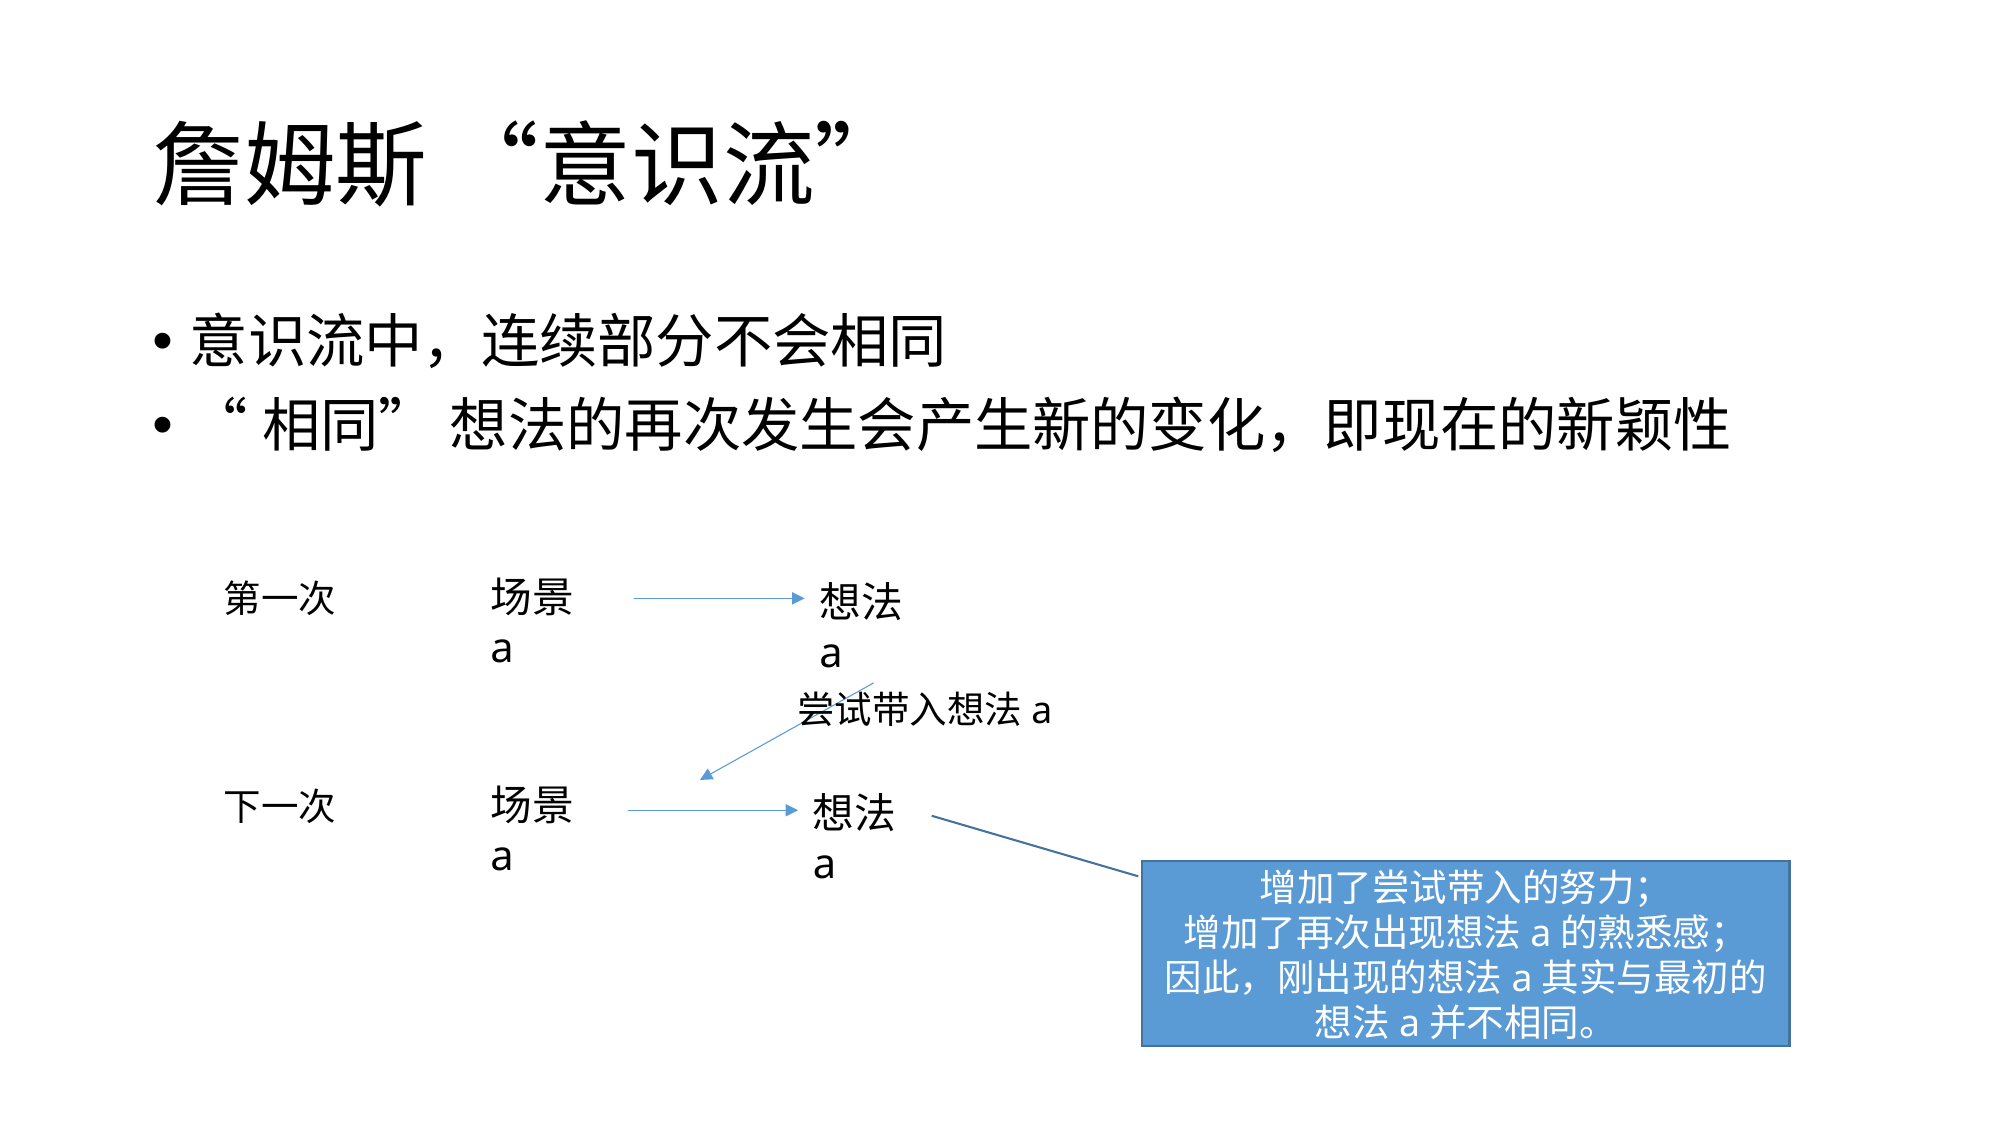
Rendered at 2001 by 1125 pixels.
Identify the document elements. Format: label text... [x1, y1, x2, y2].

text_box 第一次 [209, 568, 456, 628]
text_box 增加了尝试带入的努力； 增加了再次出现想法a的熟悉感； 因此，刚出现的想法a其实与最初的想法a并不相同。 [1141, 860, 1791, 1047]
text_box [699, 633, 874, 780]
list 意识流中，连续部分不会相同 “相同” 想法的再次发生会产生新的变化，即现在的新颖性 [137, 304, 1863, 1019]
text_box 下一次 [209, 775, 424, 836]
text_box 想法a [804, 568, 943, 679]
text_box 尝试带入想法a [874, 679, 1068, 739]
text_box 想法a [798, 779, 937, 895]
text_box 场景a [475, 771, 614, 887]
title 詹姆斯 “意识流” [137, 59, 1863, 278]
text_box 增加了尝试带入的努力； 增加了再次出现想法a的熟悉感； 因此，刚出现的想法a其实与最初的想法a并不相同。 [931, 814, 1139, 878]
text_box 场景a [475, 563, 614, 678]
